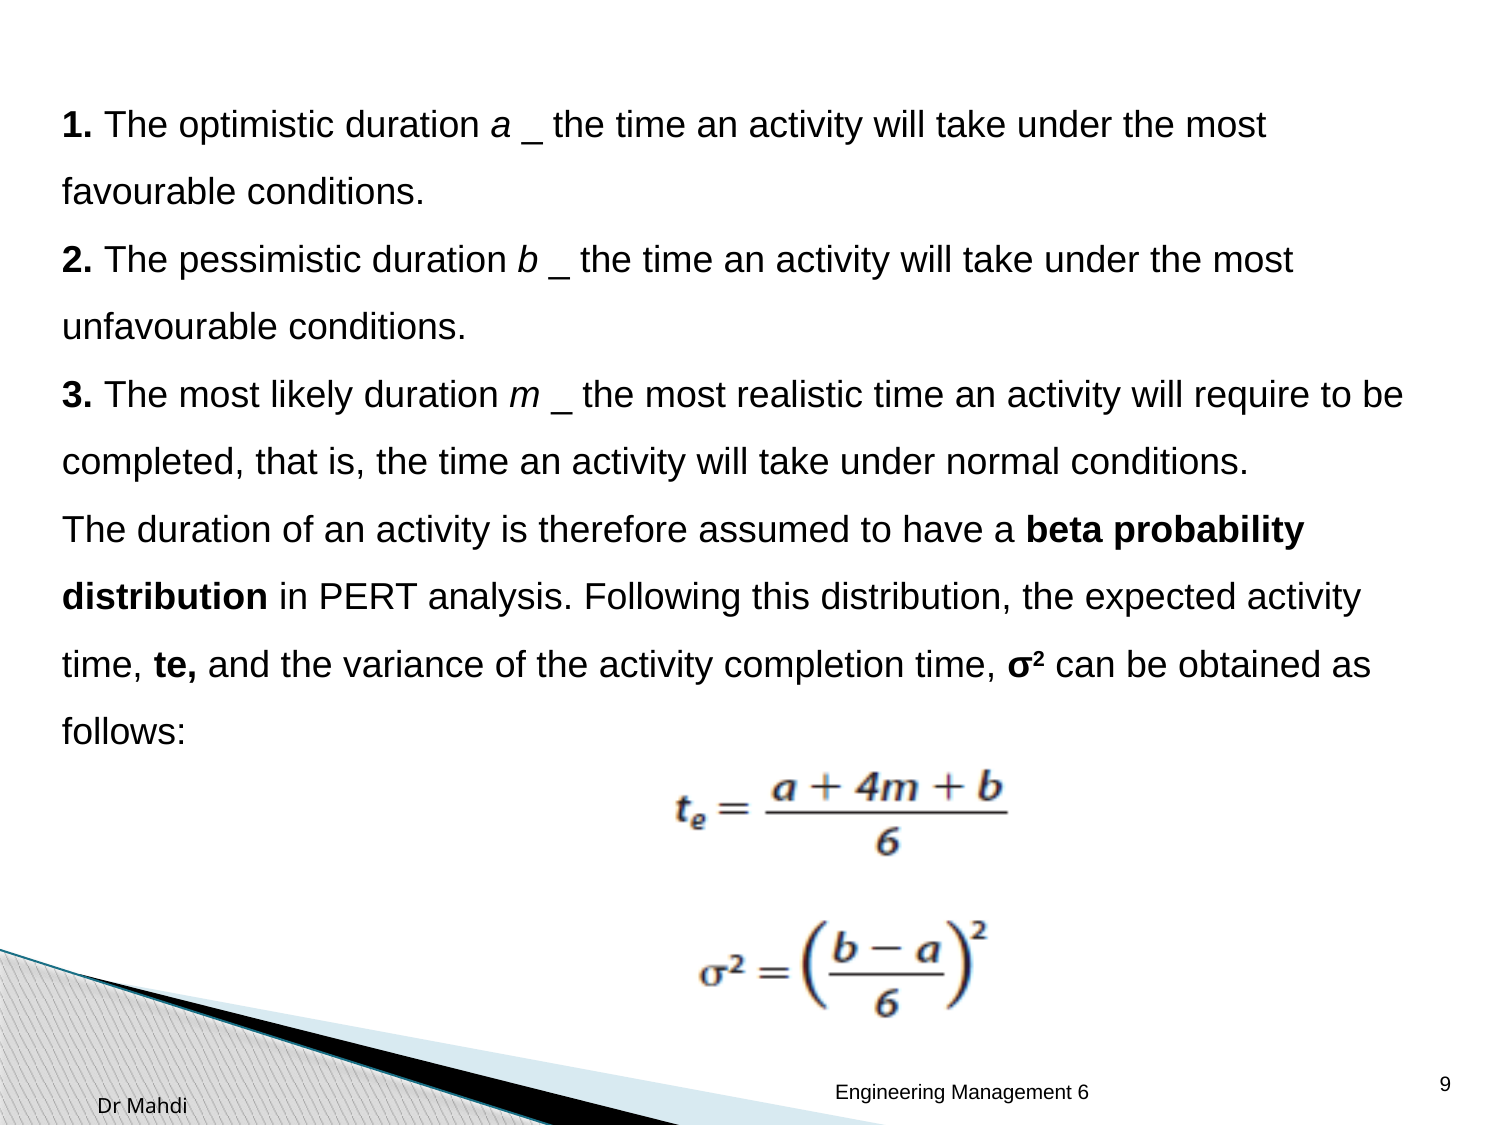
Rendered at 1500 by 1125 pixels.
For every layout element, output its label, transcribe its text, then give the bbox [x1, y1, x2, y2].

footer Engineering Management 6 [718, 1051, 1105, 1112]
picture [631, 739, 1095, 1039]
text_box 1. The optimistic duration a _ the time an activity will take under the most favourable conditions. 2. The pessimistic duration b _ the time an activity will take under the most unfavourable conditions. 3. The most likely duration m _ the most realistic time an activity will require to be completed, that is, the time an activity will take under normal conditions. The duration of an activity is therefore assumed to have a beta probability distribution in PERT analysis. Following this distribution, the expected activity time, te, and the variance of the activity completion time, σ2 can be obtained as follows: [47, 70, 1453, 760]
slide_number Dr Mahdi [82, 1065, 398, 1125]
slide_number 9 [1406, 1042, 1467, 1103]
